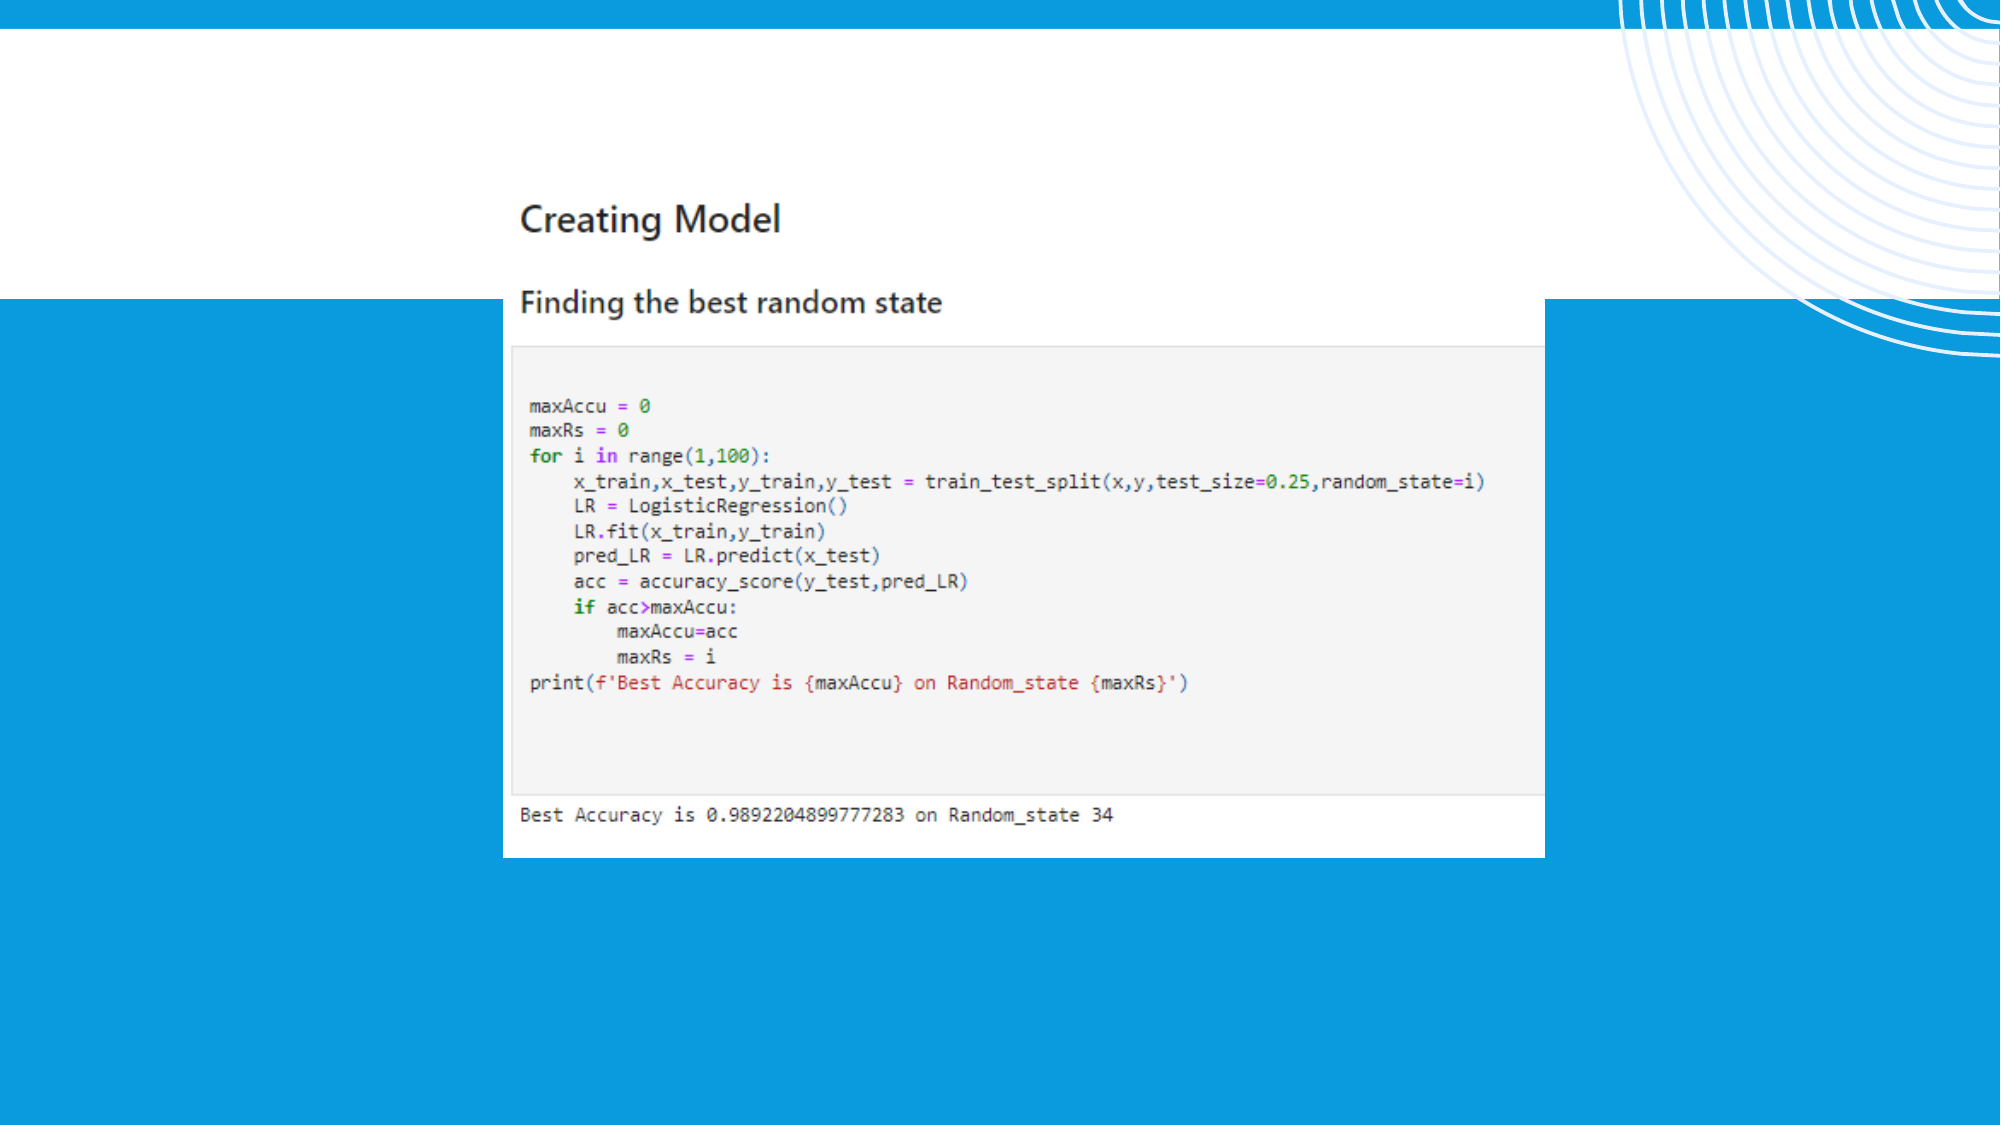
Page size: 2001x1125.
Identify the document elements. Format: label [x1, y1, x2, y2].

picture [503, 188, 1545, 857]
